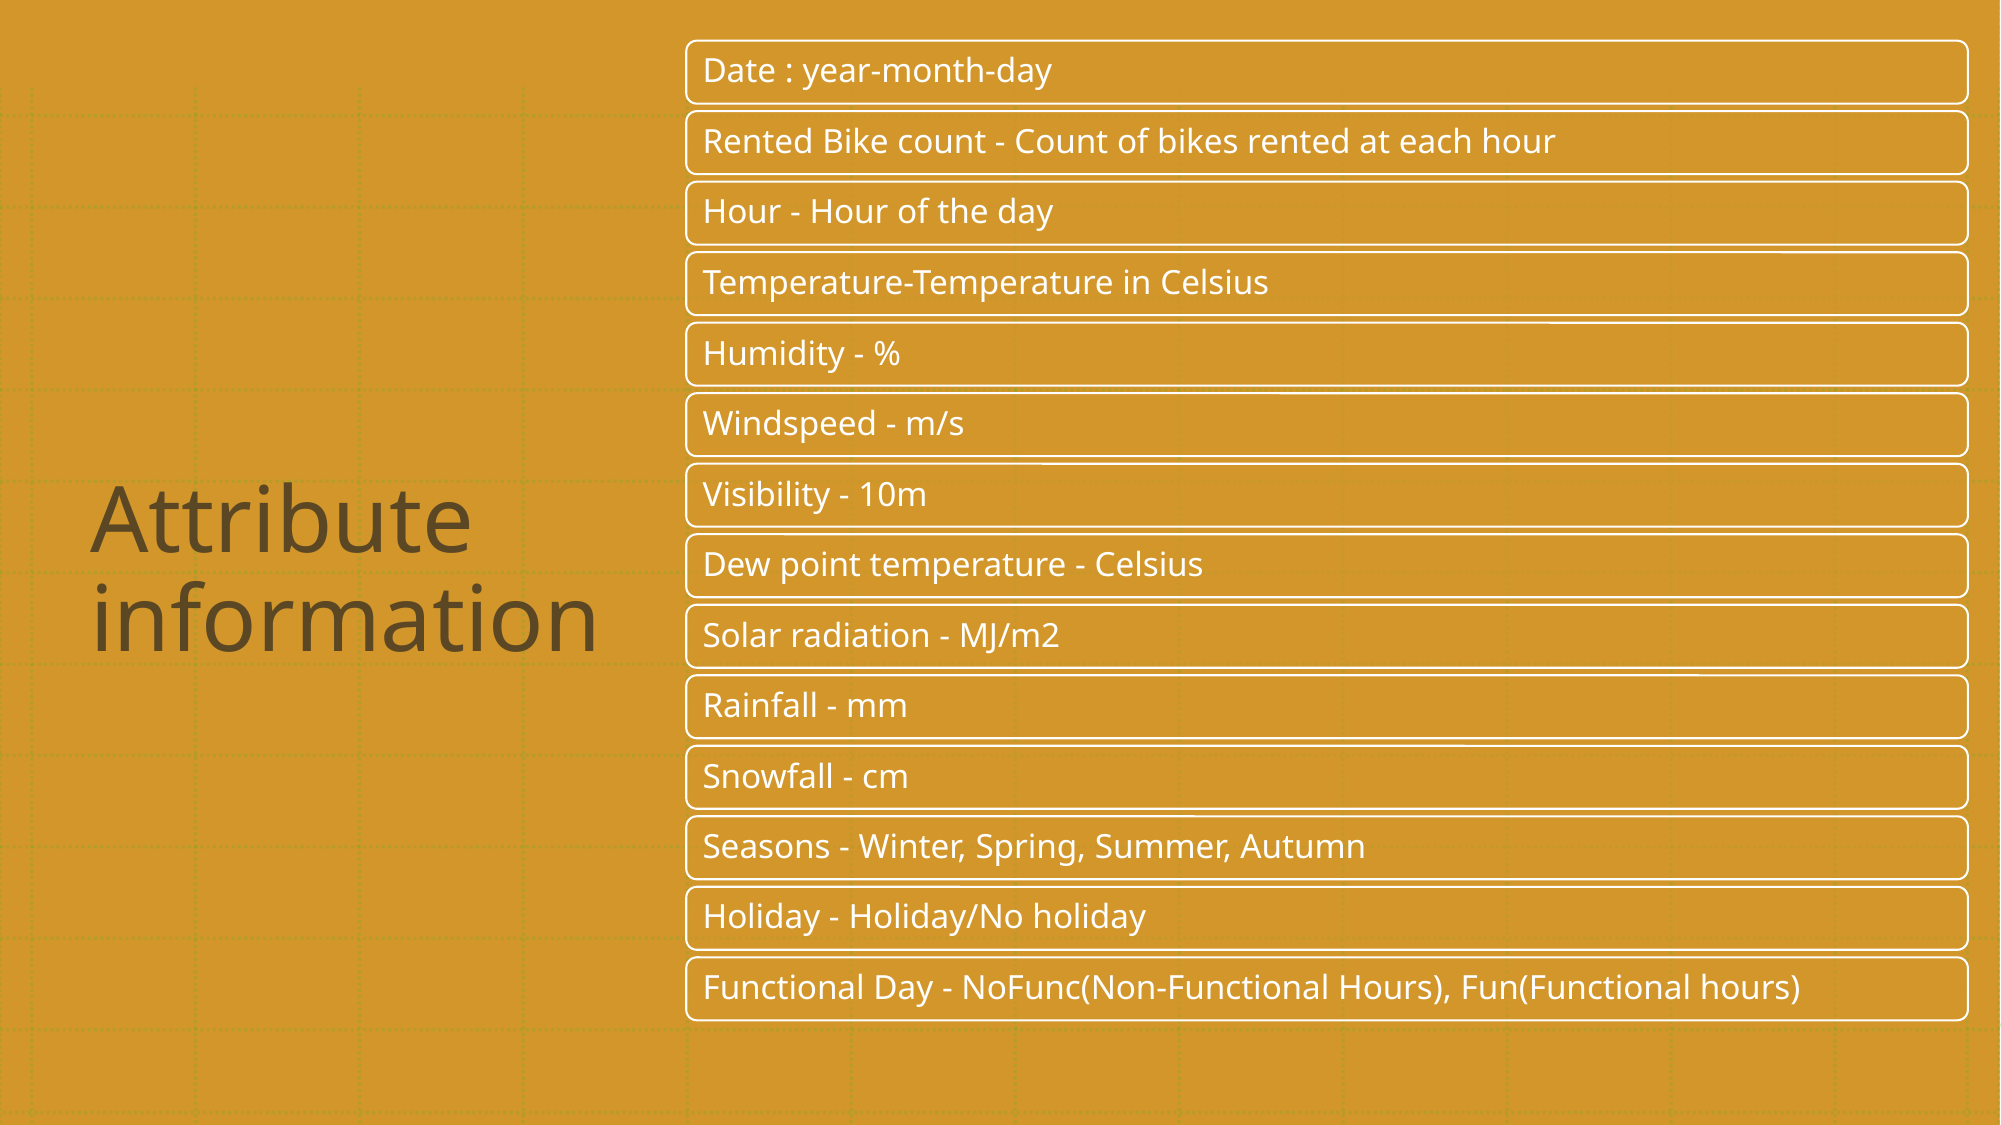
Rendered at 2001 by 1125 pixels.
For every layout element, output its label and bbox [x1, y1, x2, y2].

text_box [0, 0, 2000, 87]
list [686, 24, 1968, 1037]
text_box [0, 87, 2000, 1125]
